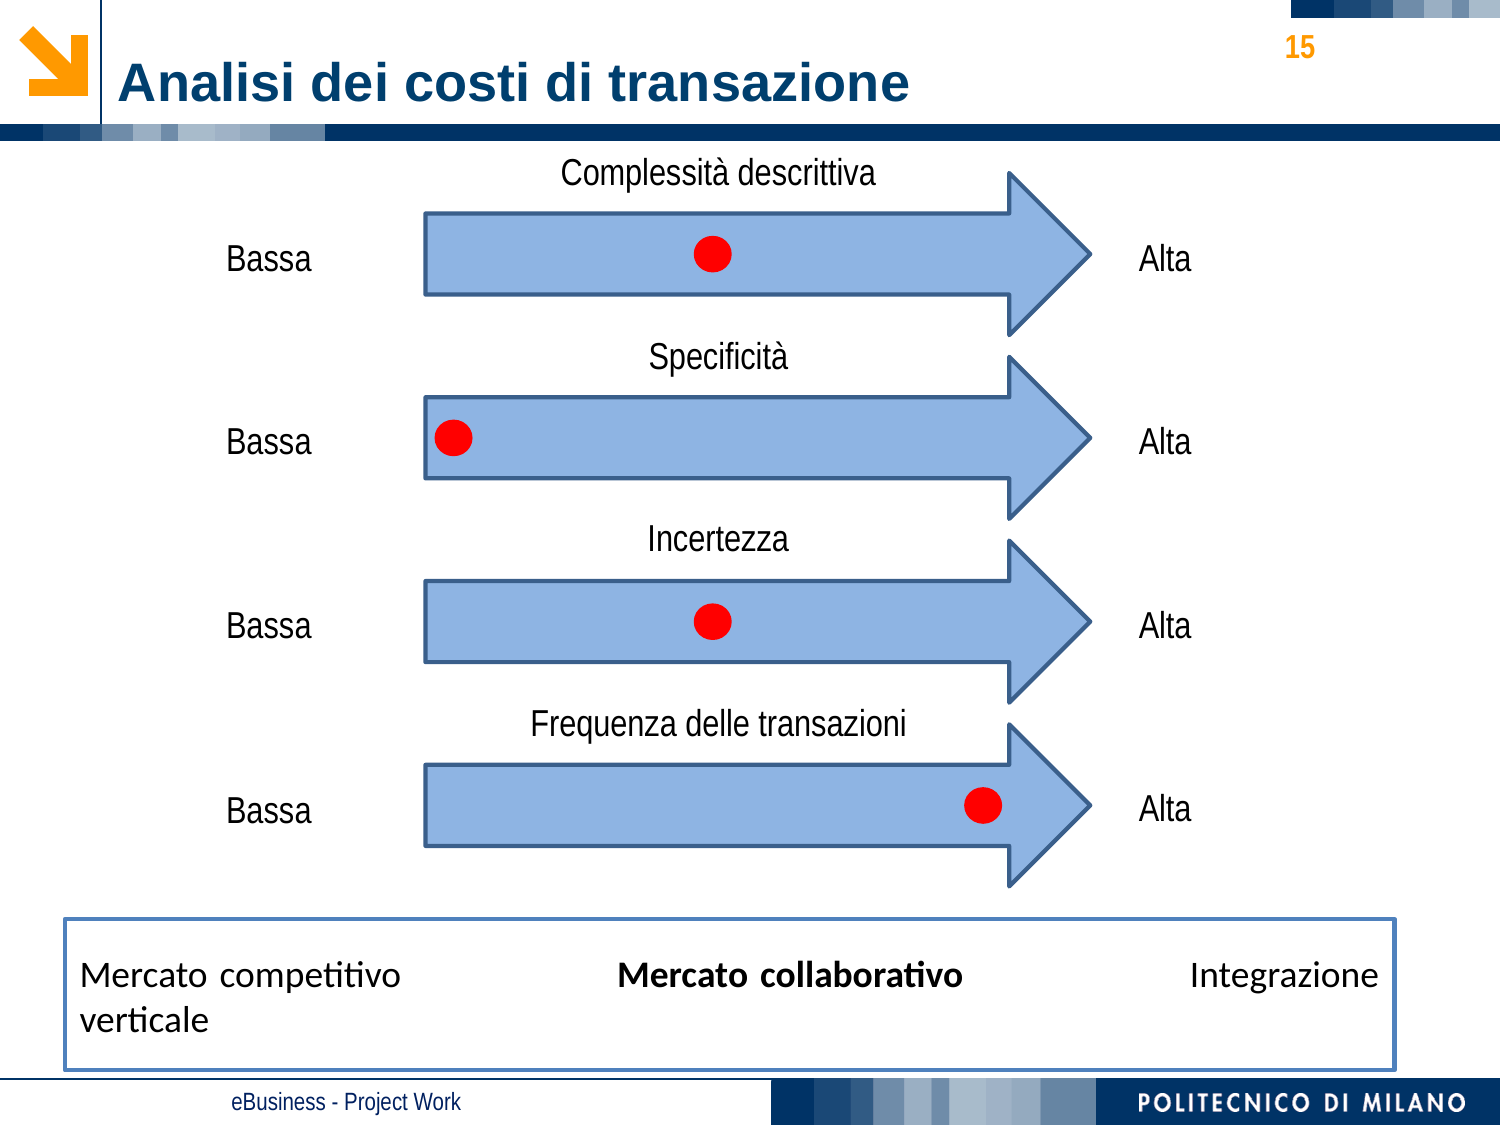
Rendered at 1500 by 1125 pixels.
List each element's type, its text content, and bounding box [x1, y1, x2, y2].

picture [0, 0, 1500, 141]
slide_number 15 [1266, 24, 1493, 66]
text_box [64, 140, 1395, 1071]
title Analisi dei costi di transazione [117, 46, 1094, 139]
picture [0, 1074, 1500, 1125]
